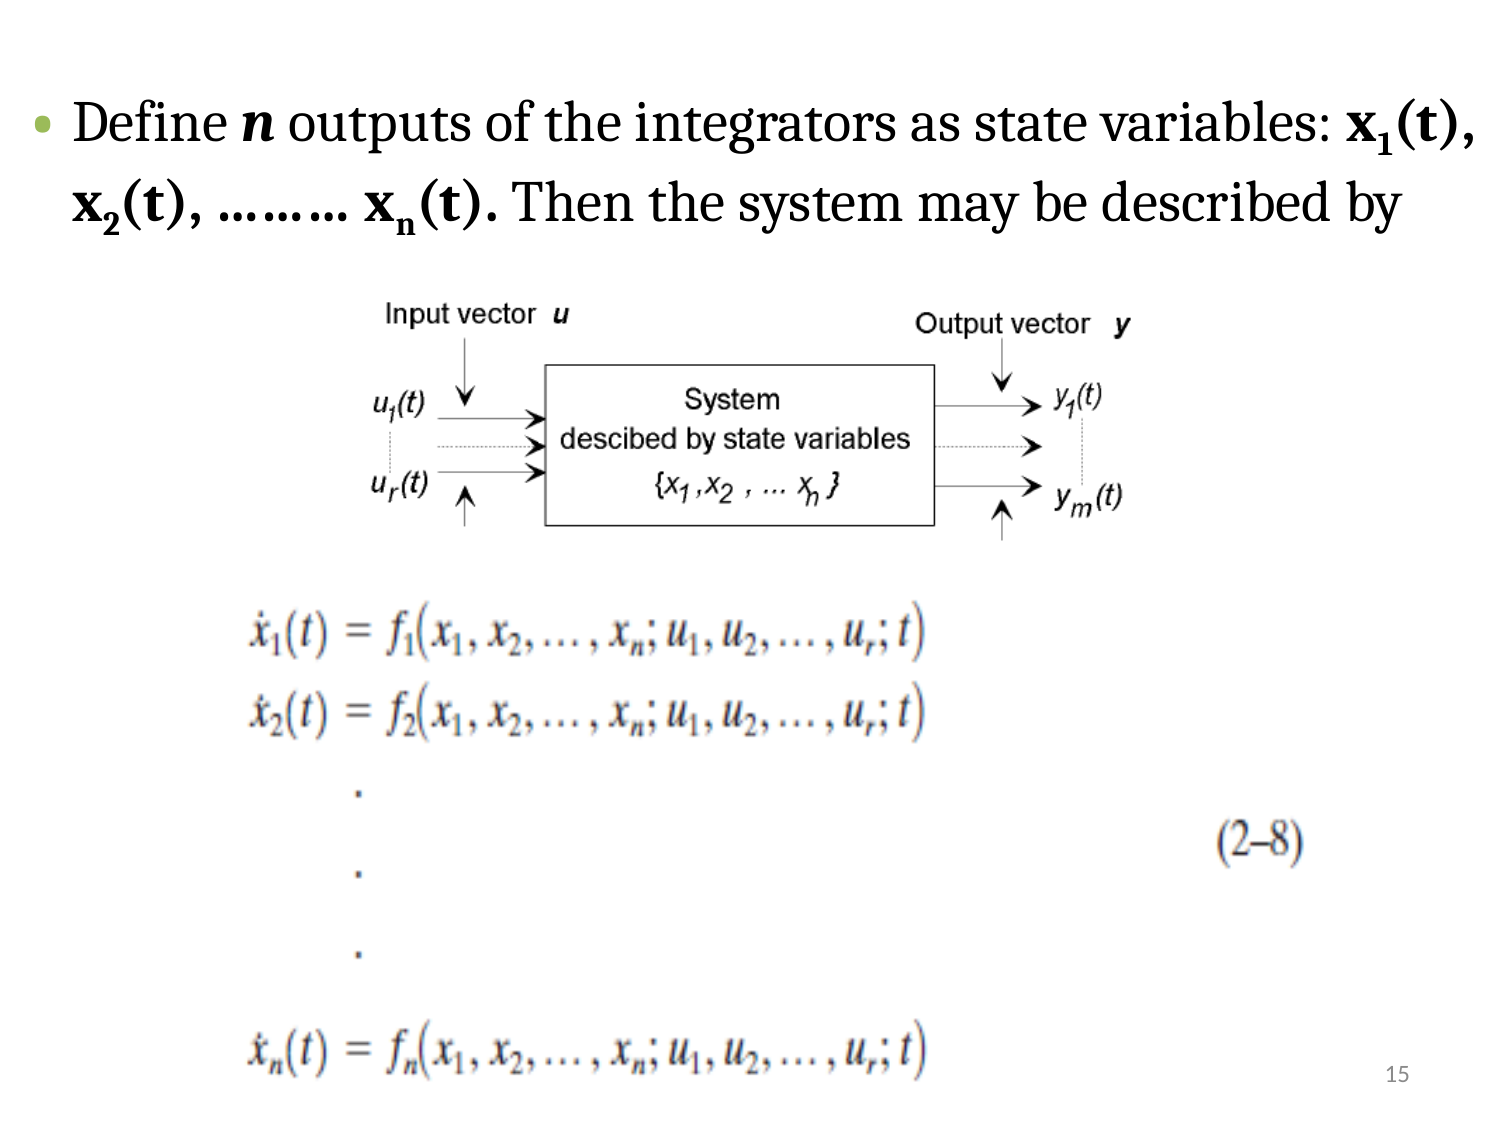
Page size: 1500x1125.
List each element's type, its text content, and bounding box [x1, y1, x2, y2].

picture [237, 572, 1326, 1101]
picture [356, 290, 1144, 550]
slide_number 15 [1328, 1042, 1425, 1103]
list Define n outputs of the integrators as state variables: x1(t), x2(t), ……… xn(t). Then the system may be described by [0, 75, 1500, 294]
